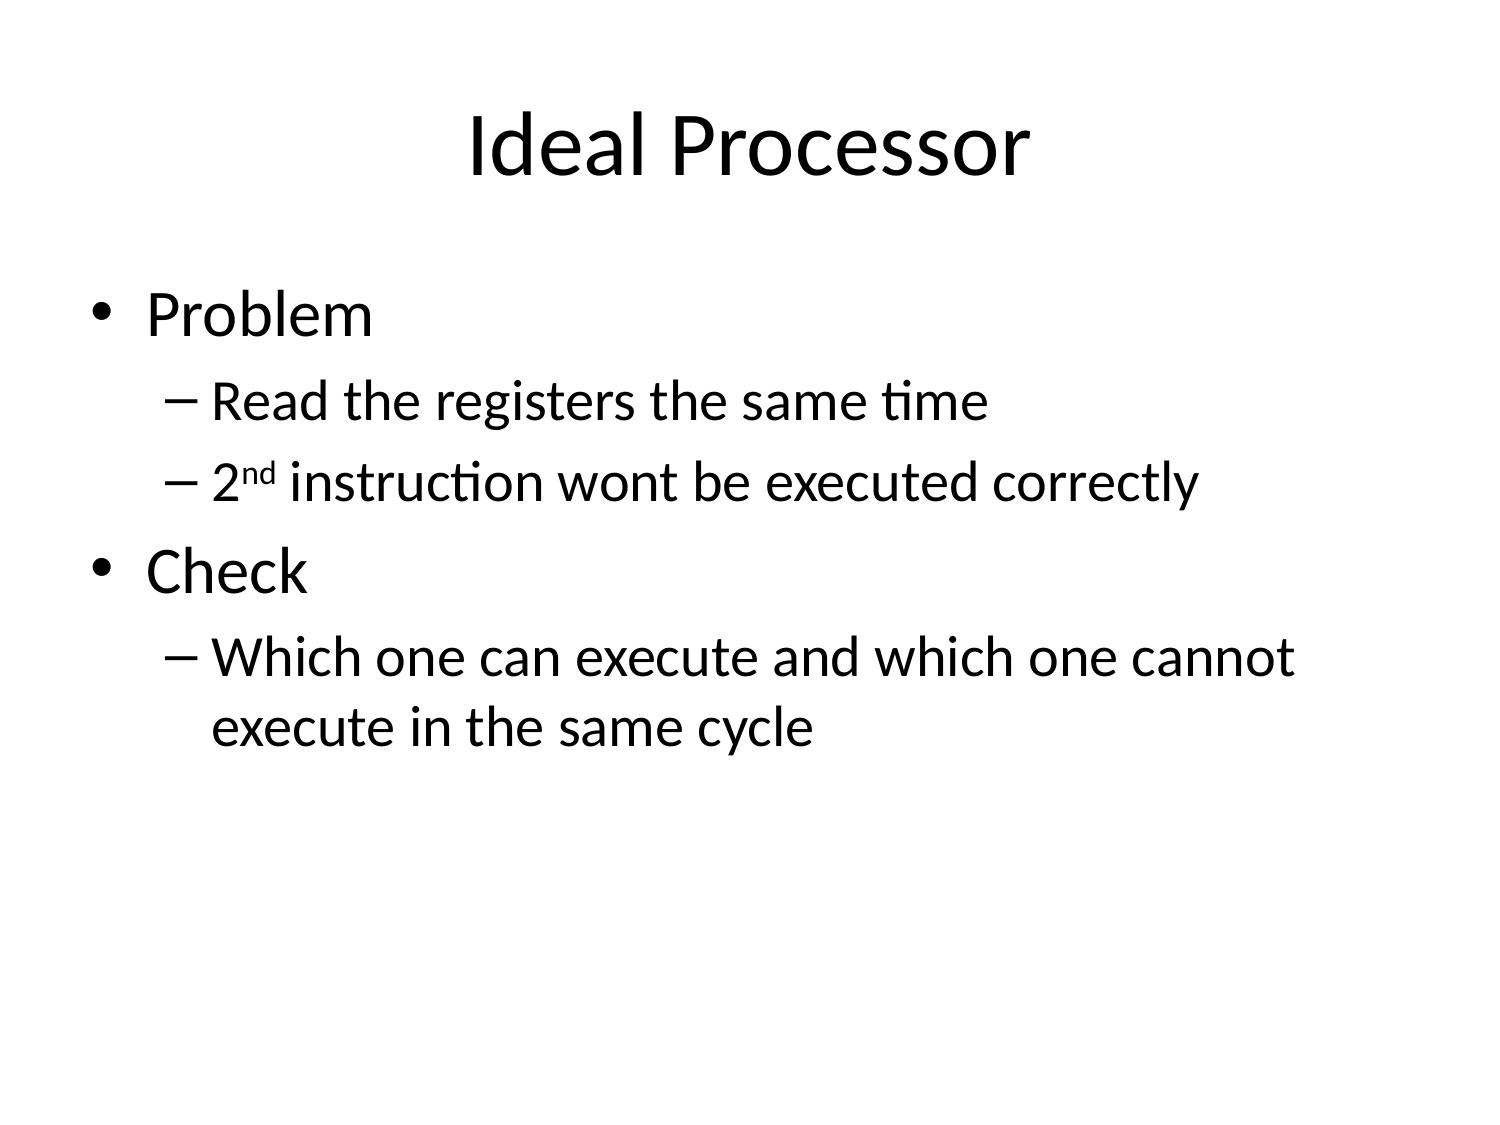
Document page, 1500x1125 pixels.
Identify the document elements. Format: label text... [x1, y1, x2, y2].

list Problem Read the registers the same time 2nd instruction wont be executed correctly Check Which one can execute and which one cannot execute in the same cycle [75, 262, 1425, 1005]
title Ideal Processor [75, 45, 1425, 233]
